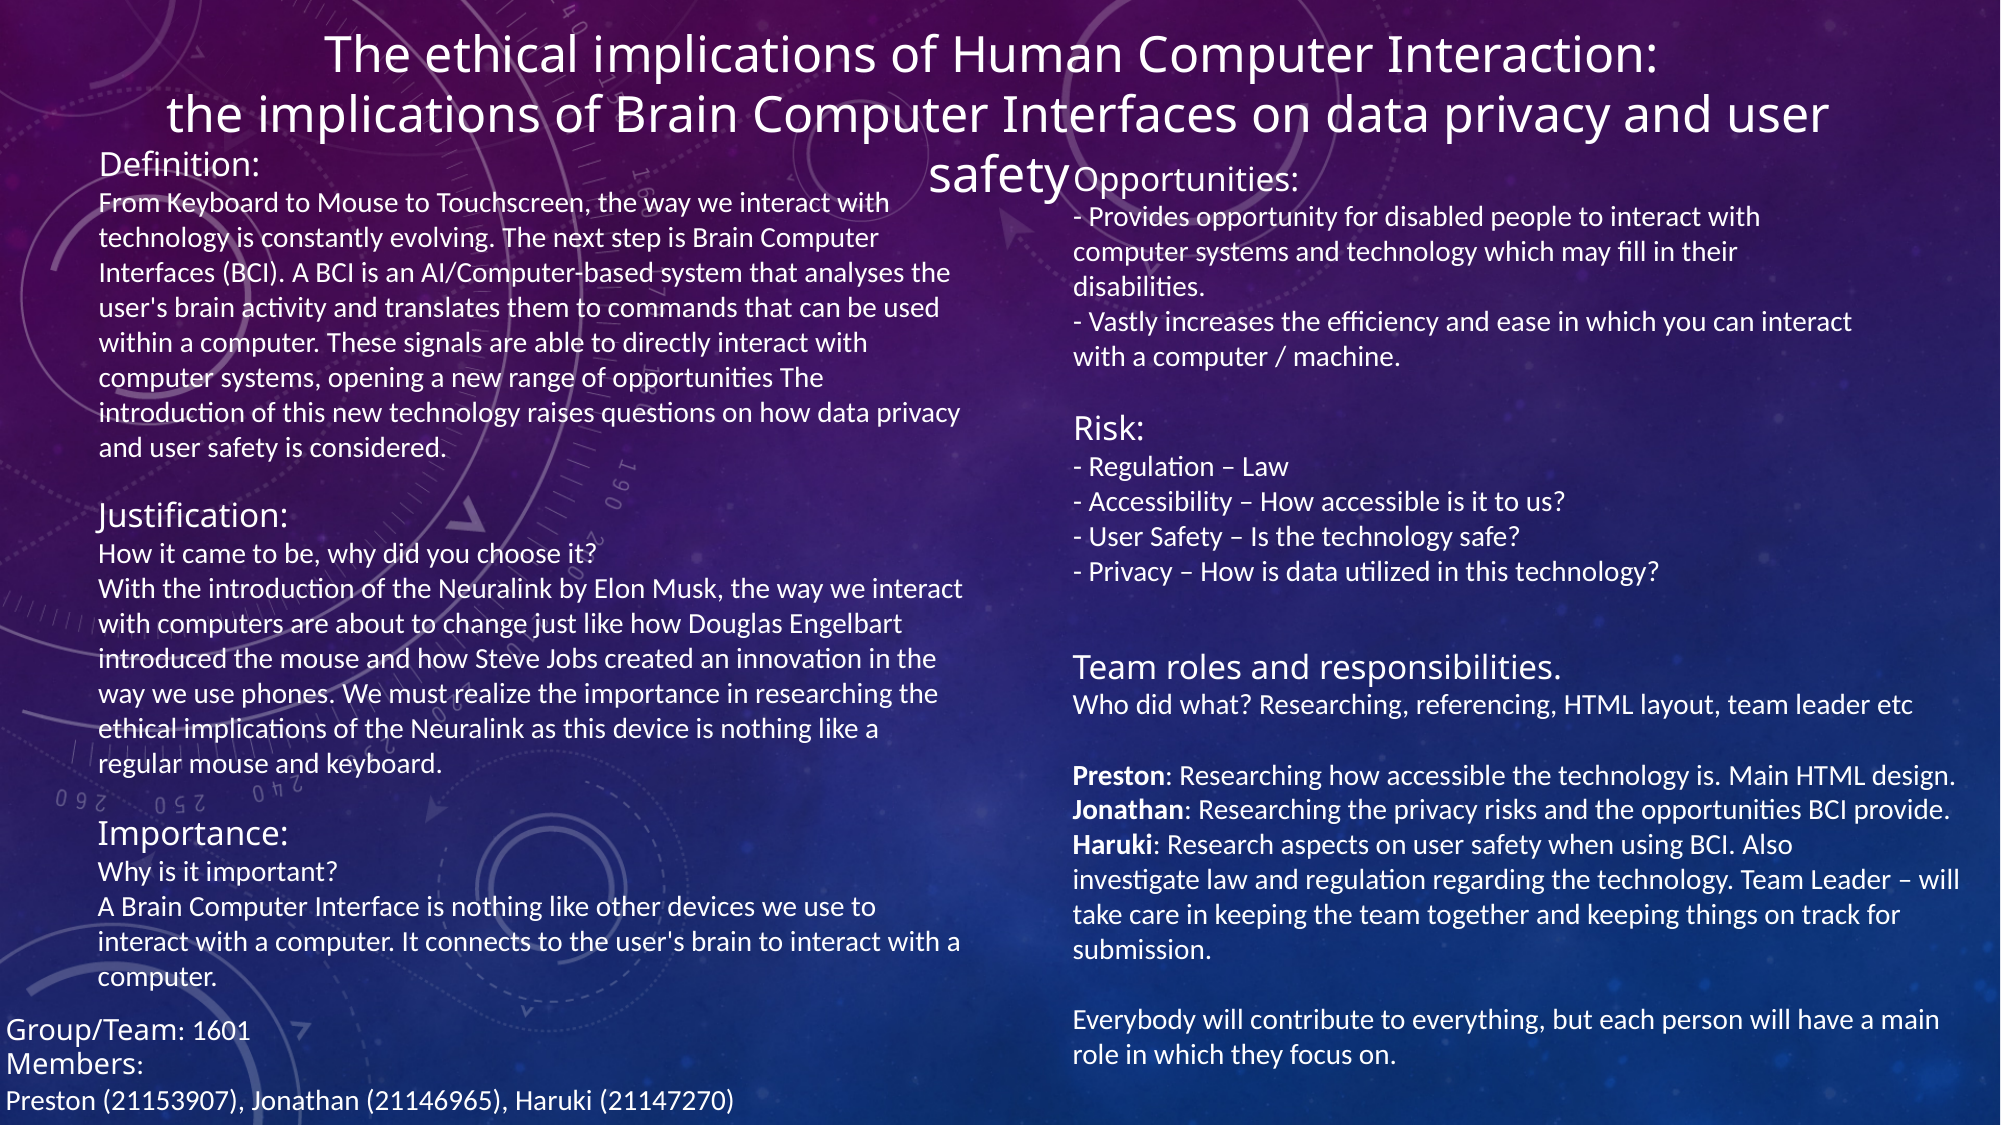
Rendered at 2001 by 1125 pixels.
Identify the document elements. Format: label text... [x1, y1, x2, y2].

text_box The ethical implications of Human Computer Interaction: the implications of Brain Computer Interfaces on data privacy and user safety [123, 14, 1875, 210]
text_box Definition: From Keyboard to Mouse to Touchscreen, the way we interact with technology is constantly evolving. The next step is Brain Computer Interfaces (BCI). A BCI is an AI/Computer-based system that analyses the user's brain activity and translates them to commands that can be used within a computer. These signals are able to directly interact with computer systems, opening a new range of opportunities The introduction of this new technology raises questions on how data privacy and user safety is considered. [83, 135, 985, 506]
picture [0, 0, 2001, 1125]
text_box Group/Team: 1601 Members: Preston (21153907), Jonathan (21146965), Haruki (21147270) [0, 1003, 858, 1124]
text_box Opportunities: - Provides opportunity for disabled people to interact with computer systems and technology which may fill in their disabilities. - Vastly increases the efficiency and ease in which you can interact with a computer / machine. Risk: - Regulation – Law - Accessibility – How accessible is it to us? - User Safety – Is the technology safe? - Privacy – How is data utilized in this technology? [1058, 150, 1896, 595]
text_box Justification: How it came to be, why did you choose it? With the introduction of the Neuralink by Elon Musk, the way we interact with computers are about to change just like how Douglas Engelbart introduced the mouse and how Steve Jobs created an innovation in the way we use phones. We must realize the importance in researching the ethical implications of the Neuralink as this device is nothing like a regular mouse and keyboard. [83, 486, 984, 787]
text_box Importance: Why is it important? A Brain Computer Interface is nothing like other devices we use to interact with a computer. It connects to the user's brain to interact with a computer. [82, 804, 984, 1000]
text_box Team roles and responsibilities. Who did what? Researching, referencing, HTML layout, team leader etc Preston: Researching how accessible the technology is. Main HTML design. Jonathan: Researching the privacy risks and the opportunities BCI provide. Haruki: Research aspects on user safety when using BCI. Also investigate law and regulation regarding the technology. Team Leader – will take care in keeping the team together and keeping things on track for submission. Everybody will contribute to everything, but each person will have a main role in which they focus on. [1057, 638, 1990, 1078]
